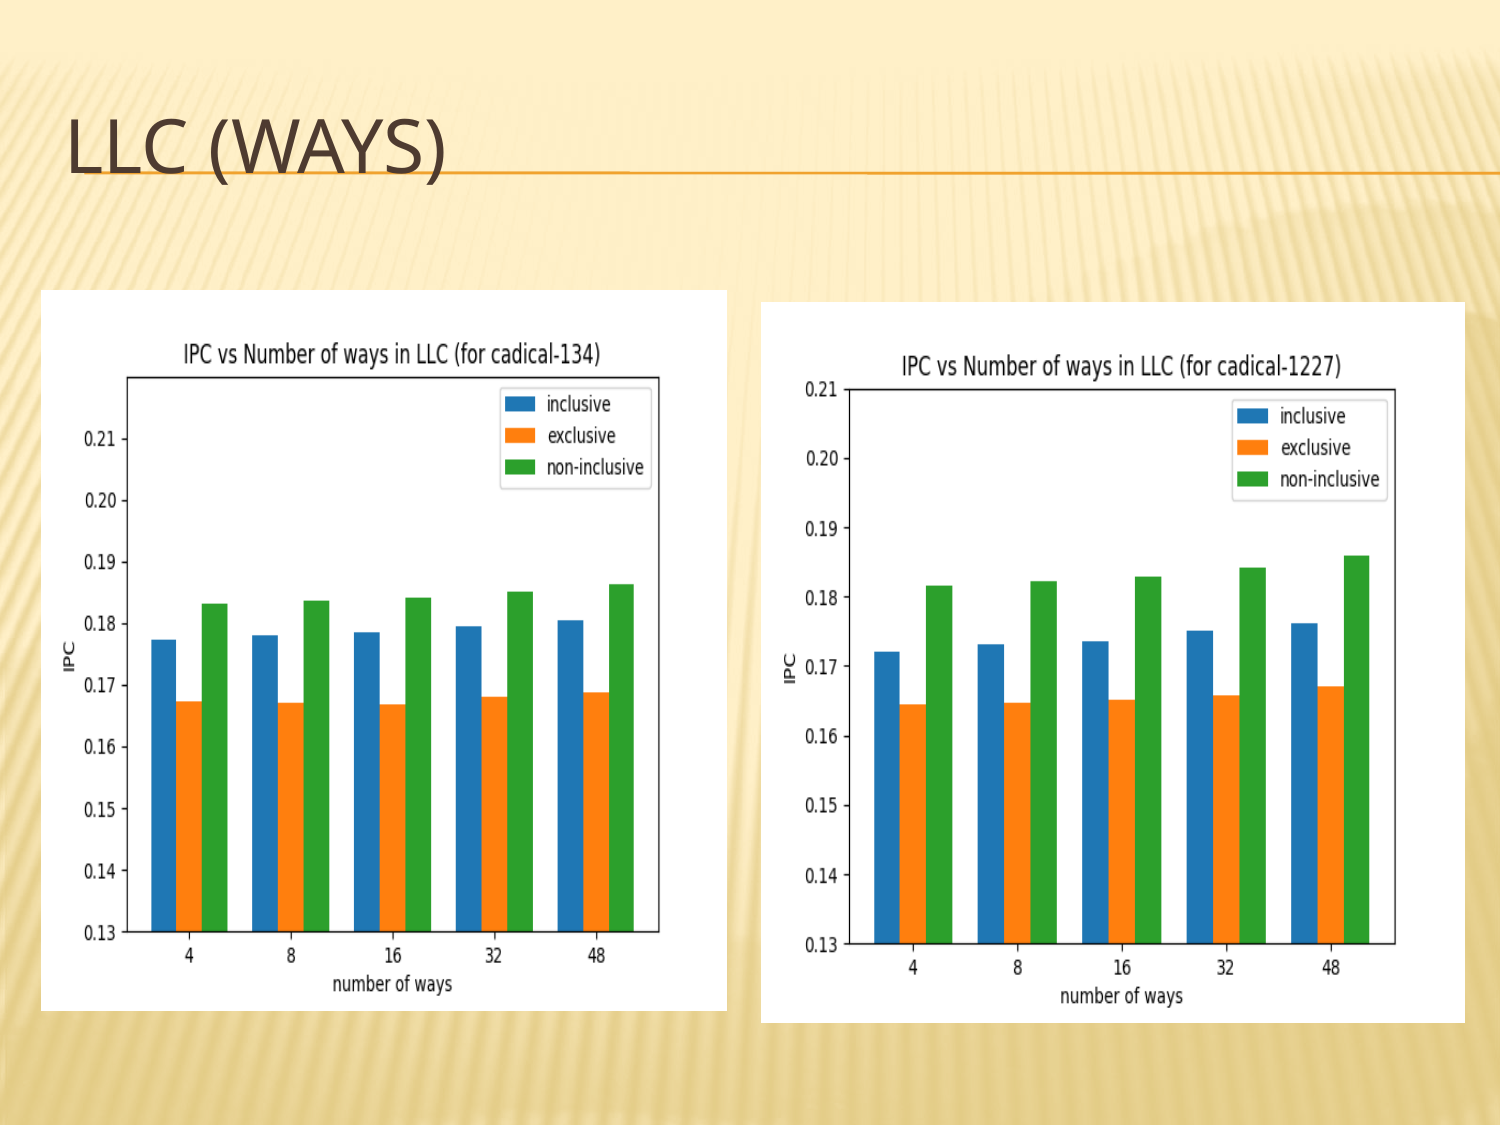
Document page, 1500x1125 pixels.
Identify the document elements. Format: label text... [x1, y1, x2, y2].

picture [761, 302, 1465, 1023]
picture [40, 290, 727, 1012]
title Llc (ways) [50, 75, 1475, 213]
